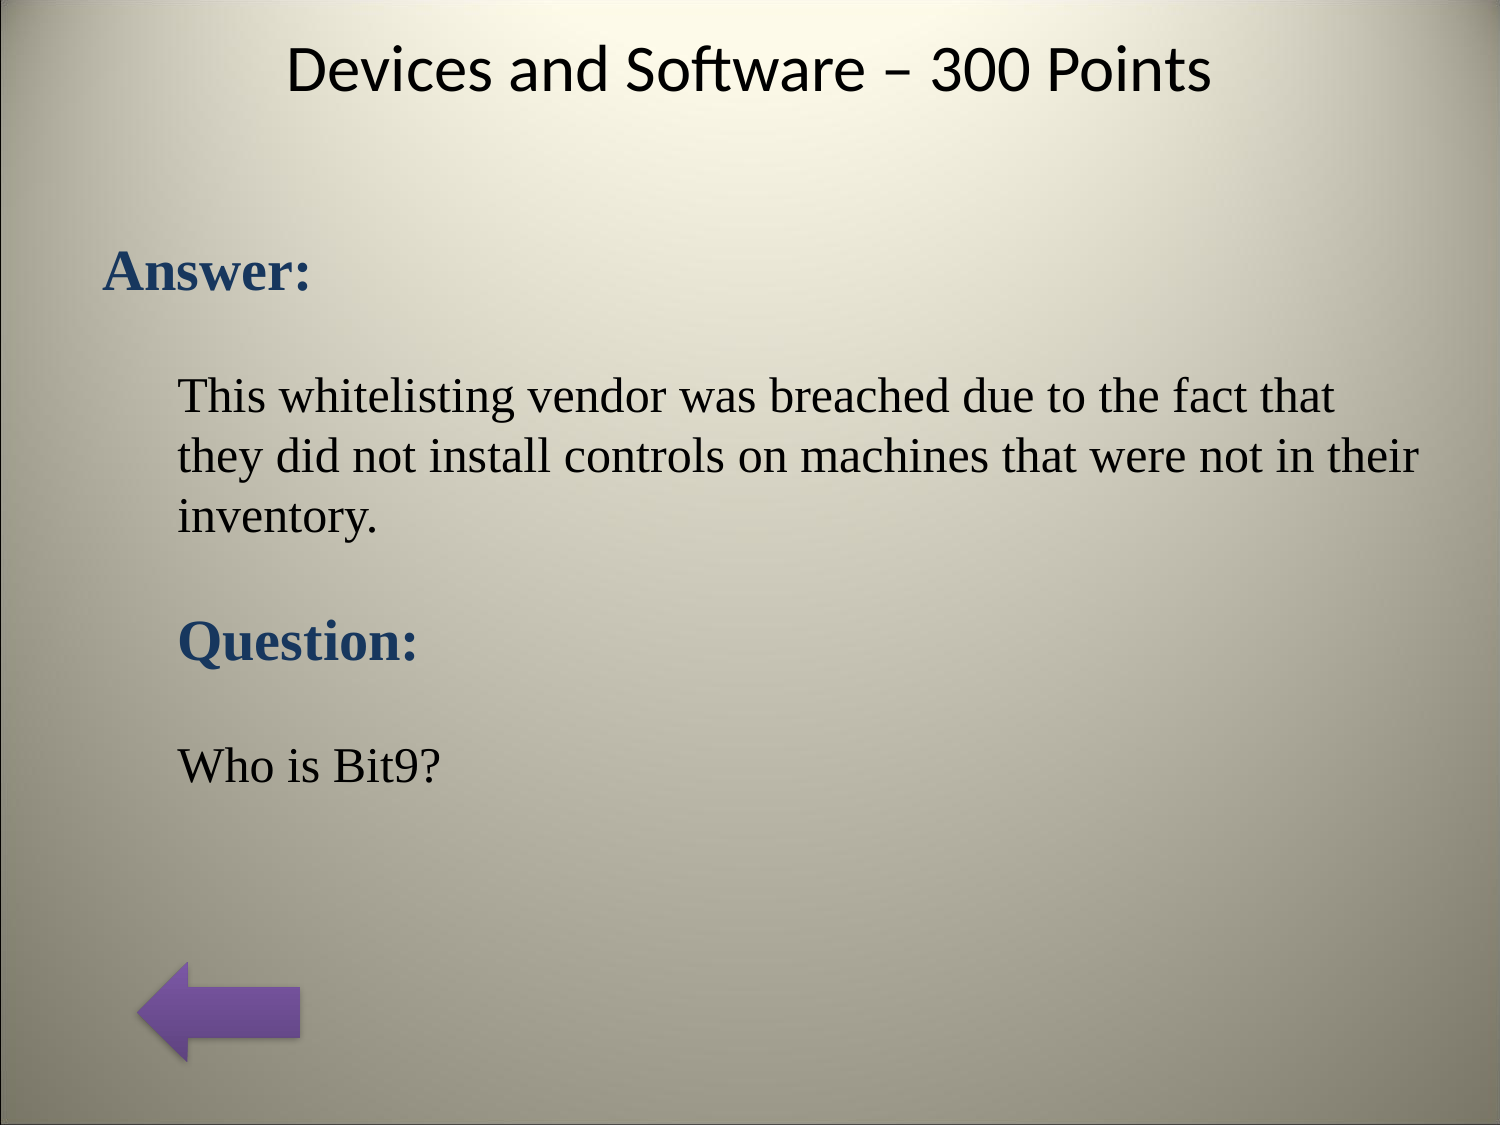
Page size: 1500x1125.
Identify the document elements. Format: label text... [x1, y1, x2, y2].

text_box [137, 962, 300, 1063]
title Devices and Software – 300 Points [75, 0, 1425, 130]
text_box Answer: This whitelisting vendor was breached due to the fact that they did not install controls on machines that were not in their inventory. Question: Who is Bit9? [87, 224, 1438, 800]
picture [0, 0, 1500, 1125]
